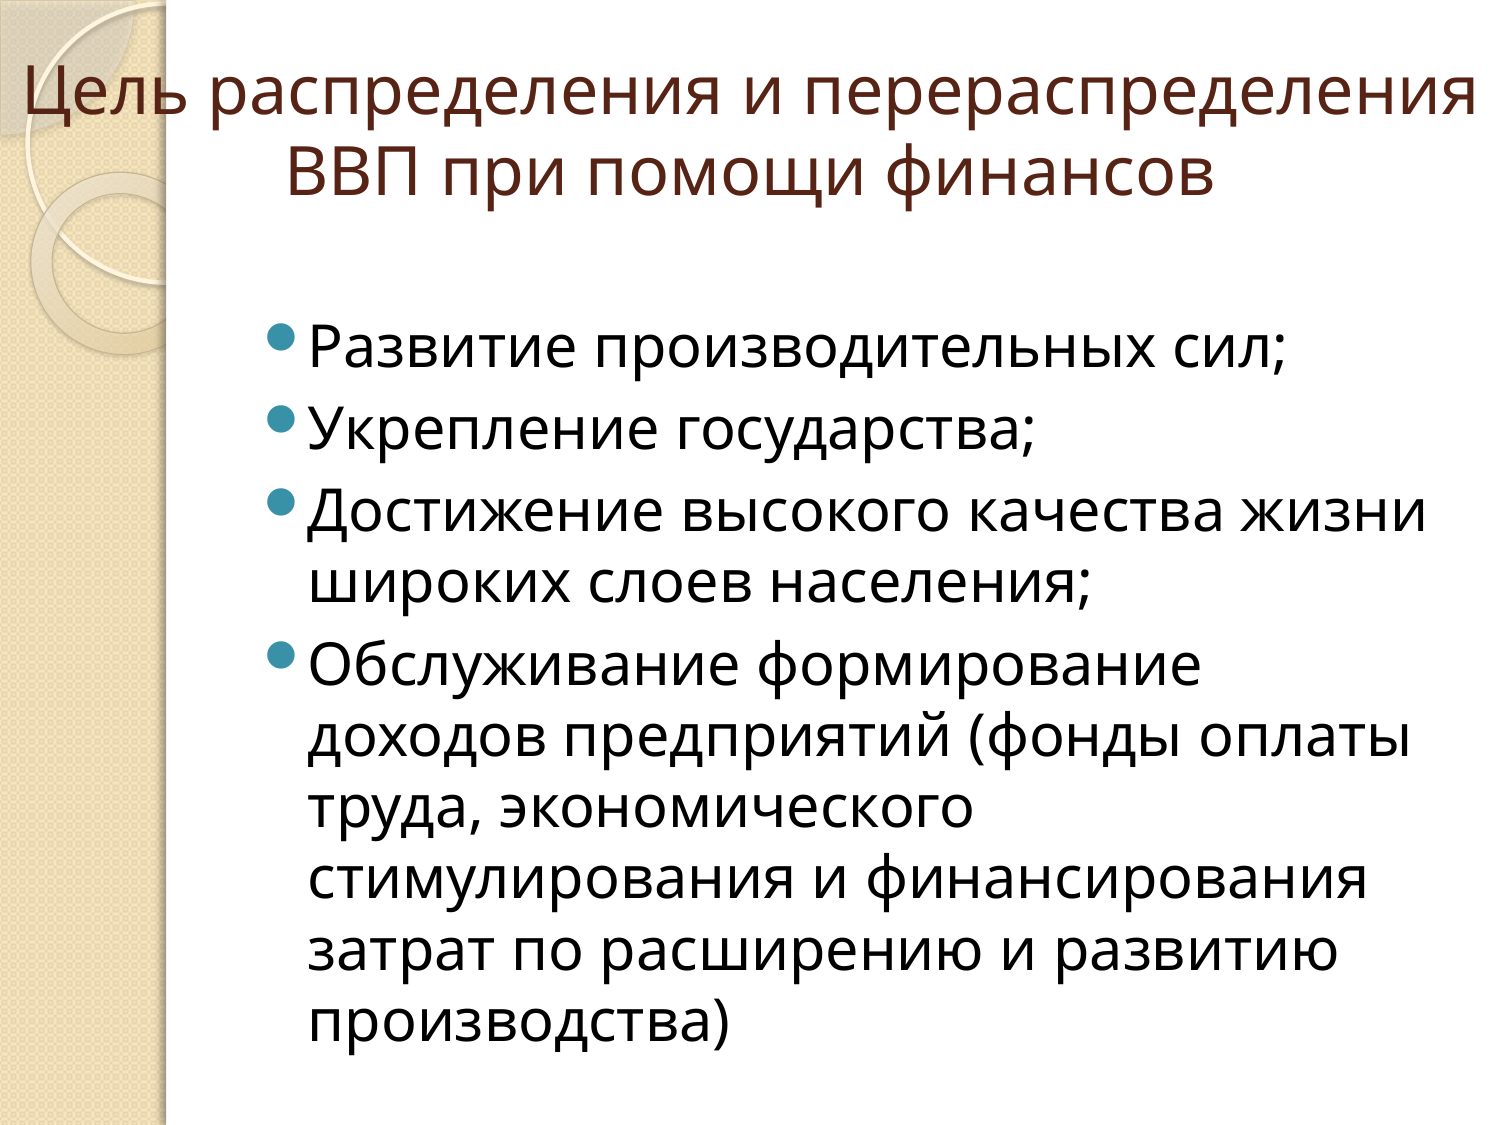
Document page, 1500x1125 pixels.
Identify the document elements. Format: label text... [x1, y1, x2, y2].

list Развитие производительных сил; Укрепление государства; Достижение высокого качества жизни широких слоев населения; Обслуживание формирование доходов предприятий (фонды оплаты труда, экономического стимулирования и финансирования затрат по расширению и развитию производства) [235, 300, 1466, 1063]
title Цель распределения и перераспределения ВВП при помощи финансов [0, 34, 1500, 222]
